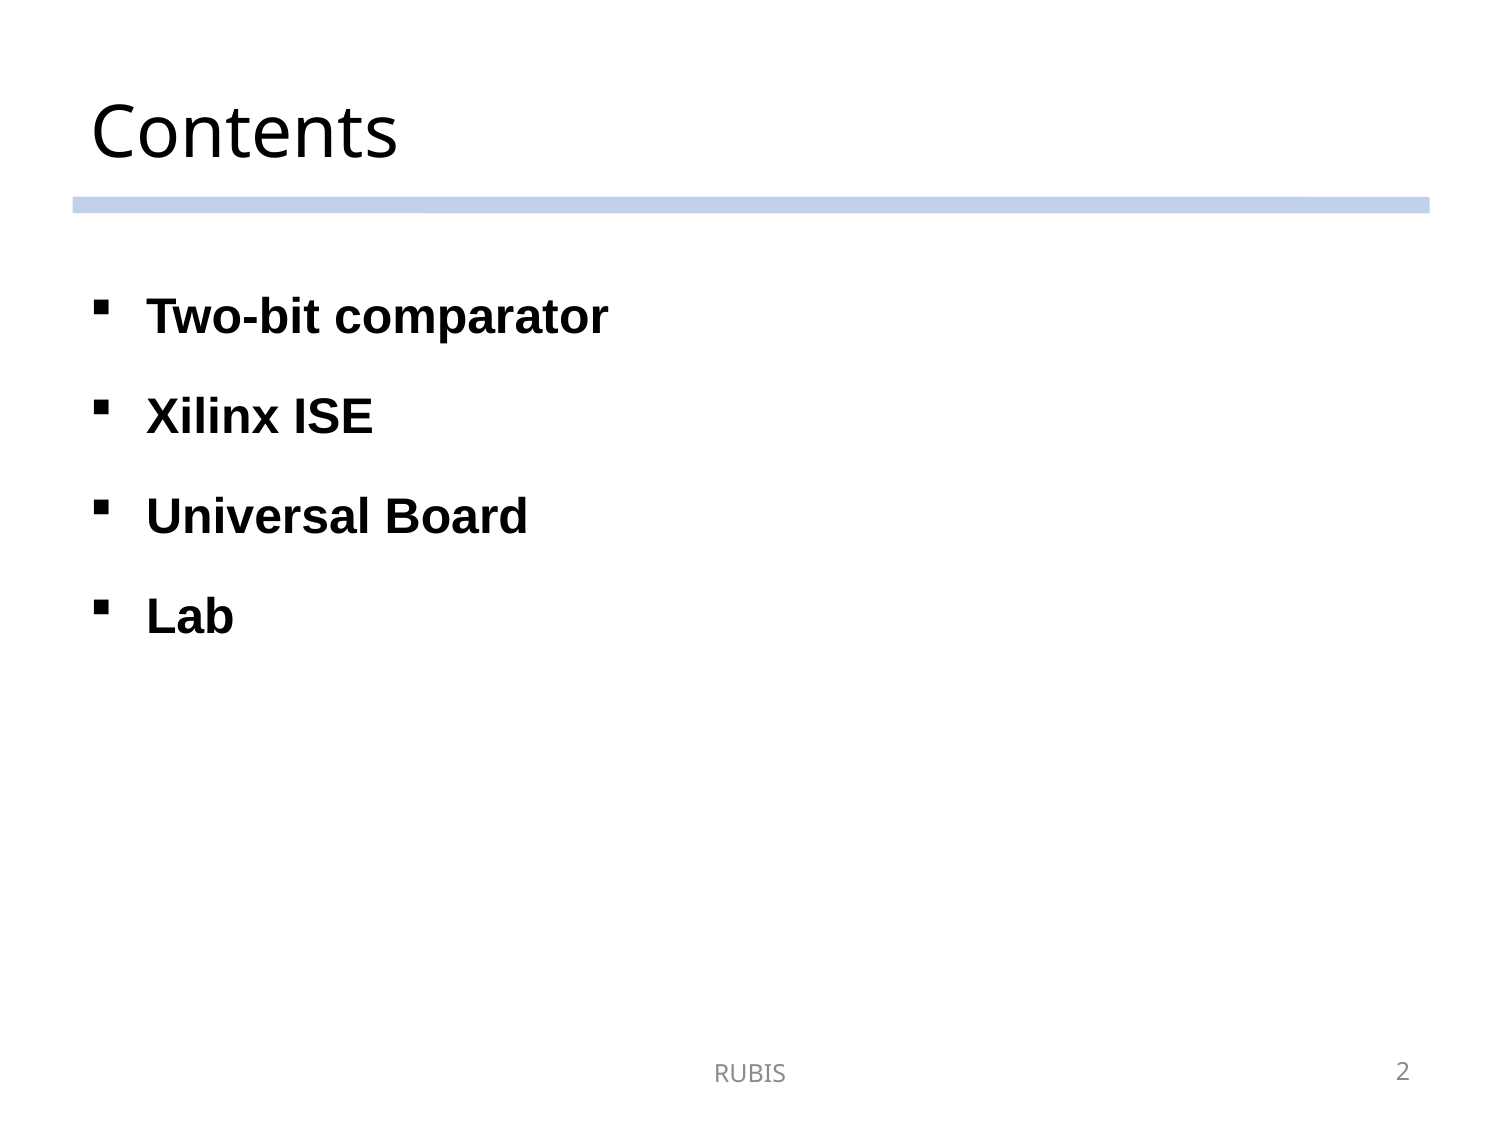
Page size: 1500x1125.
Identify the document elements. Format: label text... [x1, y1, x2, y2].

title Contents [75, 45, 1425, 211]
footer RUBIS [512, 1042, 988, 1103]
slide_number 2 [1074, 1042, 1425, 1103]
text_box Two-bit comparator Xilinx ISE Universal Board Lab [74, 246, 1425, 1000]
